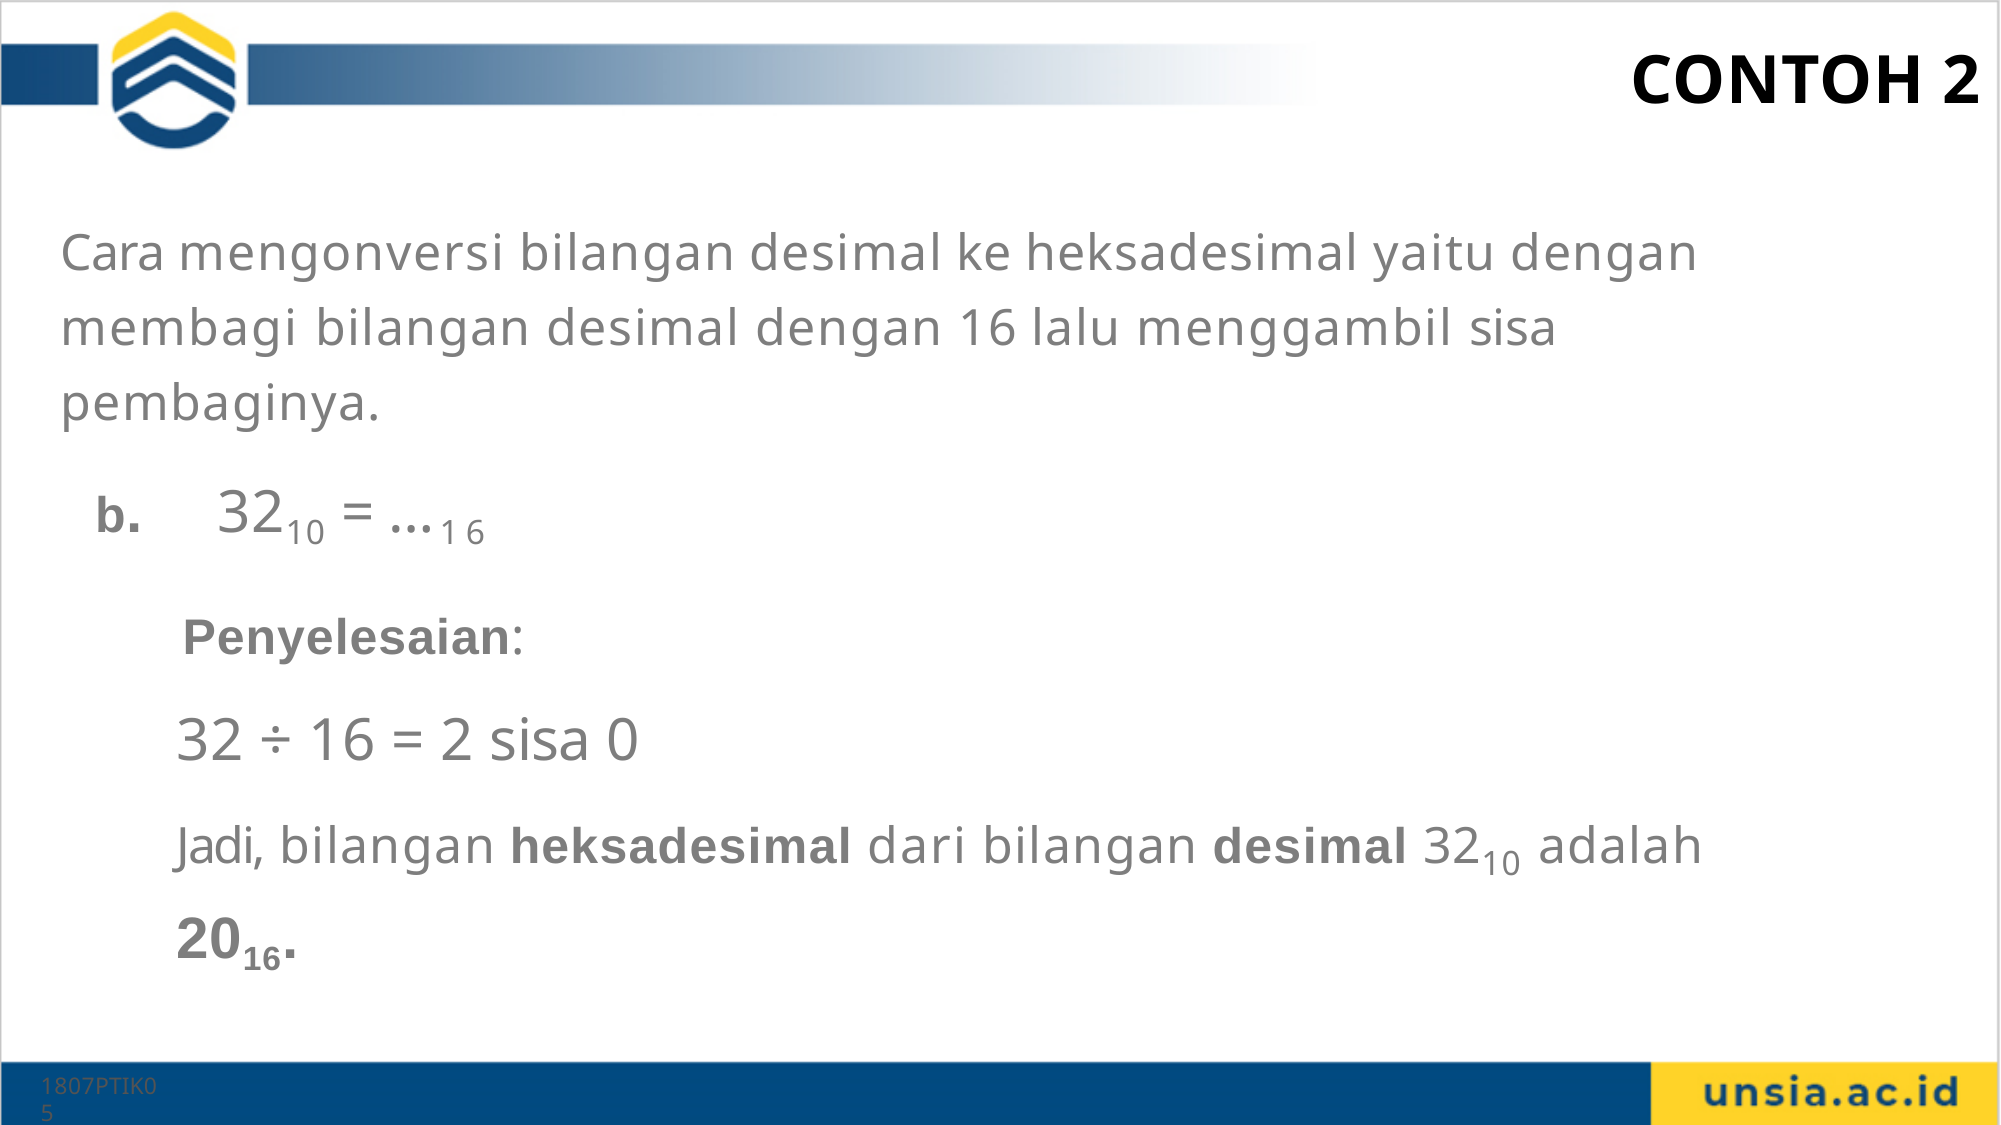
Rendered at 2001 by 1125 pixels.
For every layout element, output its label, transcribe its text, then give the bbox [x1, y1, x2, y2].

text_box Cara mengonversi bilangan desimal ke heksadesimal yaitu dengan membagi bilangan desimal dengan 16 lalu menggambil sisa pembaginya. b. 3210 = …16 Penyelesaian: 32 ÷ 16 = 2 sisa 0 Jadi, bilangan heksadesimal dari bilangan desimal 3210 adalah 2016. [54, 202, 1901, 978]
title CONTOH 2 [1387, 34, 1981, 225]
picture [0, 0, 2001, 1125]
footer 1807PTIK05 [38, 1067, 169, 1125]
